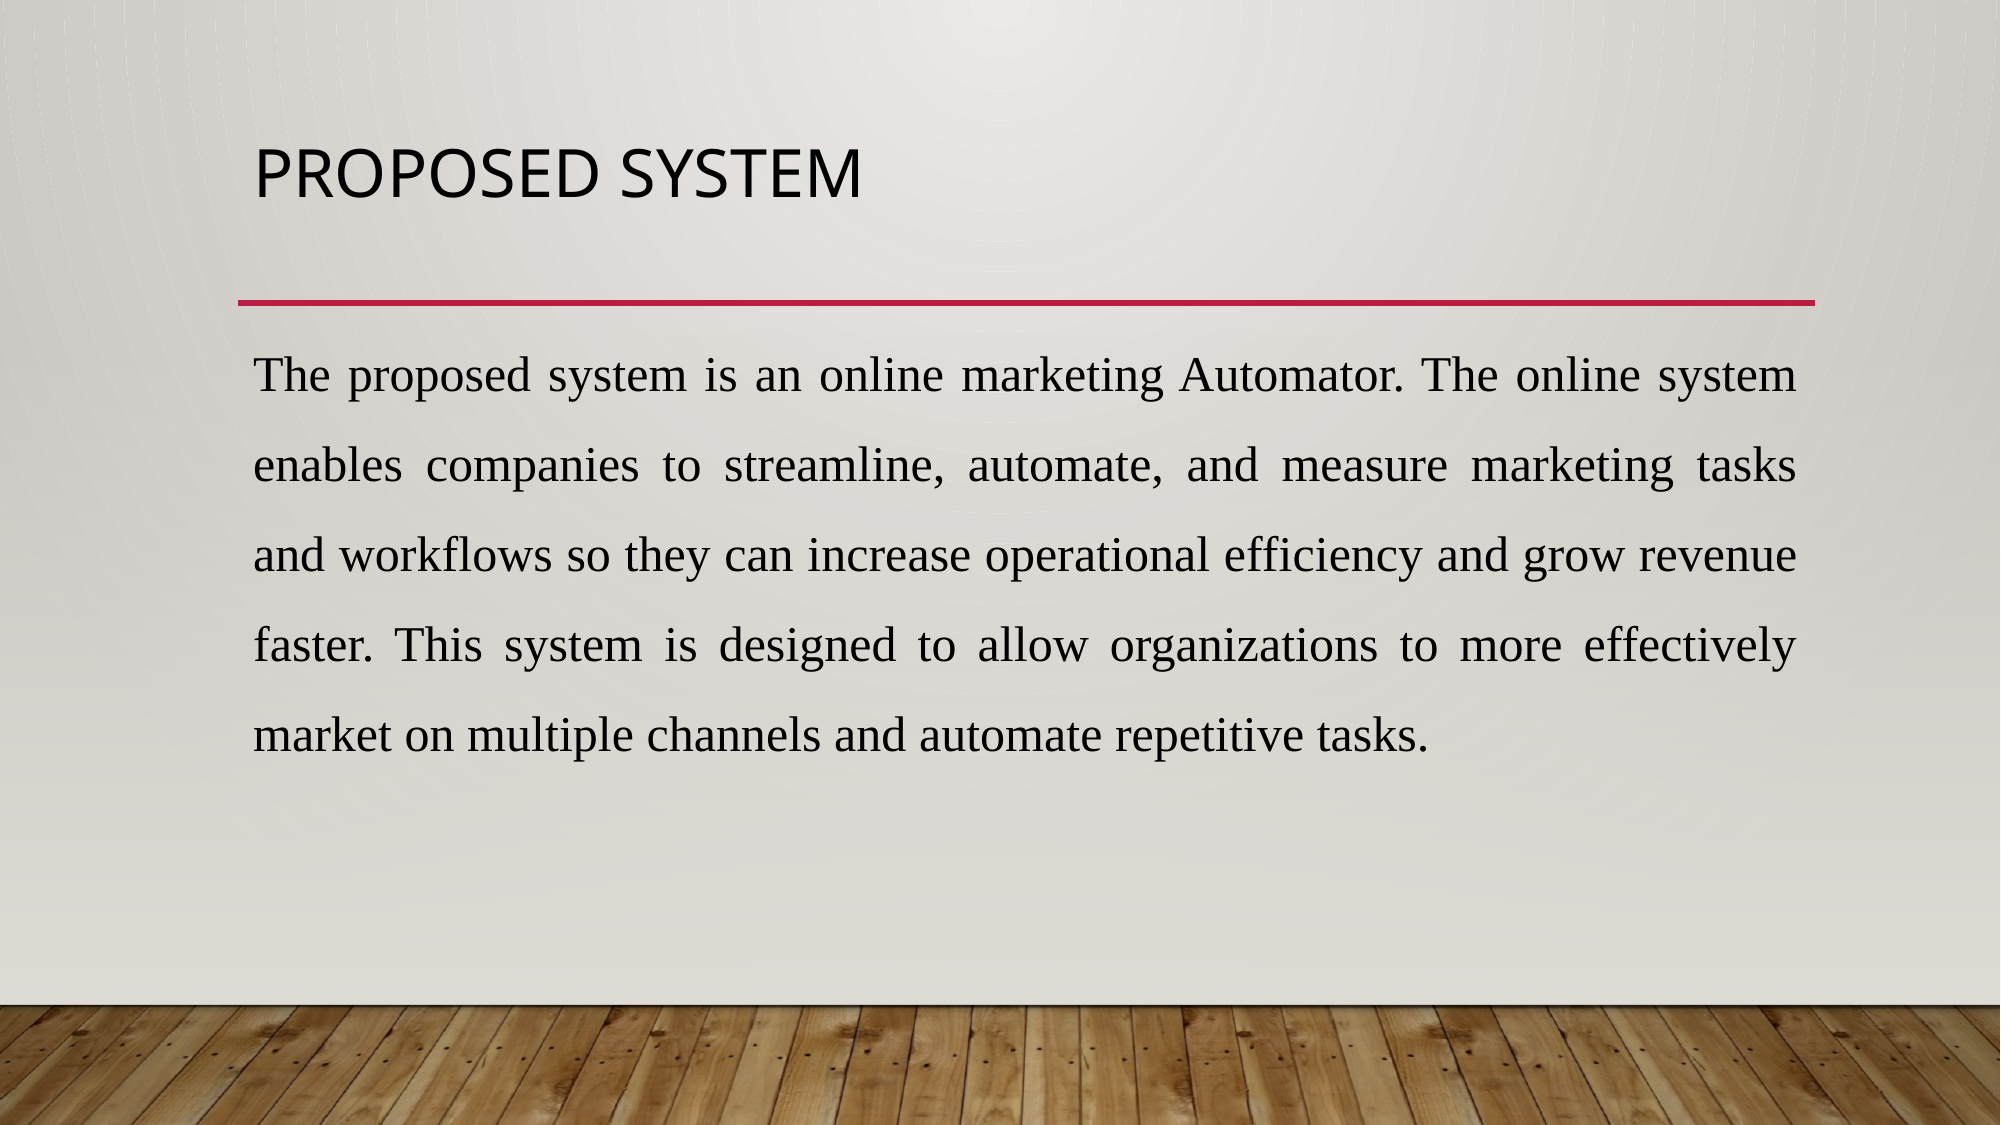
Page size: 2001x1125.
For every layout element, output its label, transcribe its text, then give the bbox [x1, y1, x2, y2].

picture [0, 1005, 2000, 1125]
title Proposed system [238, 131, 1814, 304]
list The proposed system is an online marketing Automator. The online system enables companies to streamline, automate, and measure marketing tasks and workflows so they can increase operational efficiency and grow revenue faster. This system is designed to allow organizations to more effectively market on multiple channels and automate repetitive tasks. [238, 304, 1814, 821]
